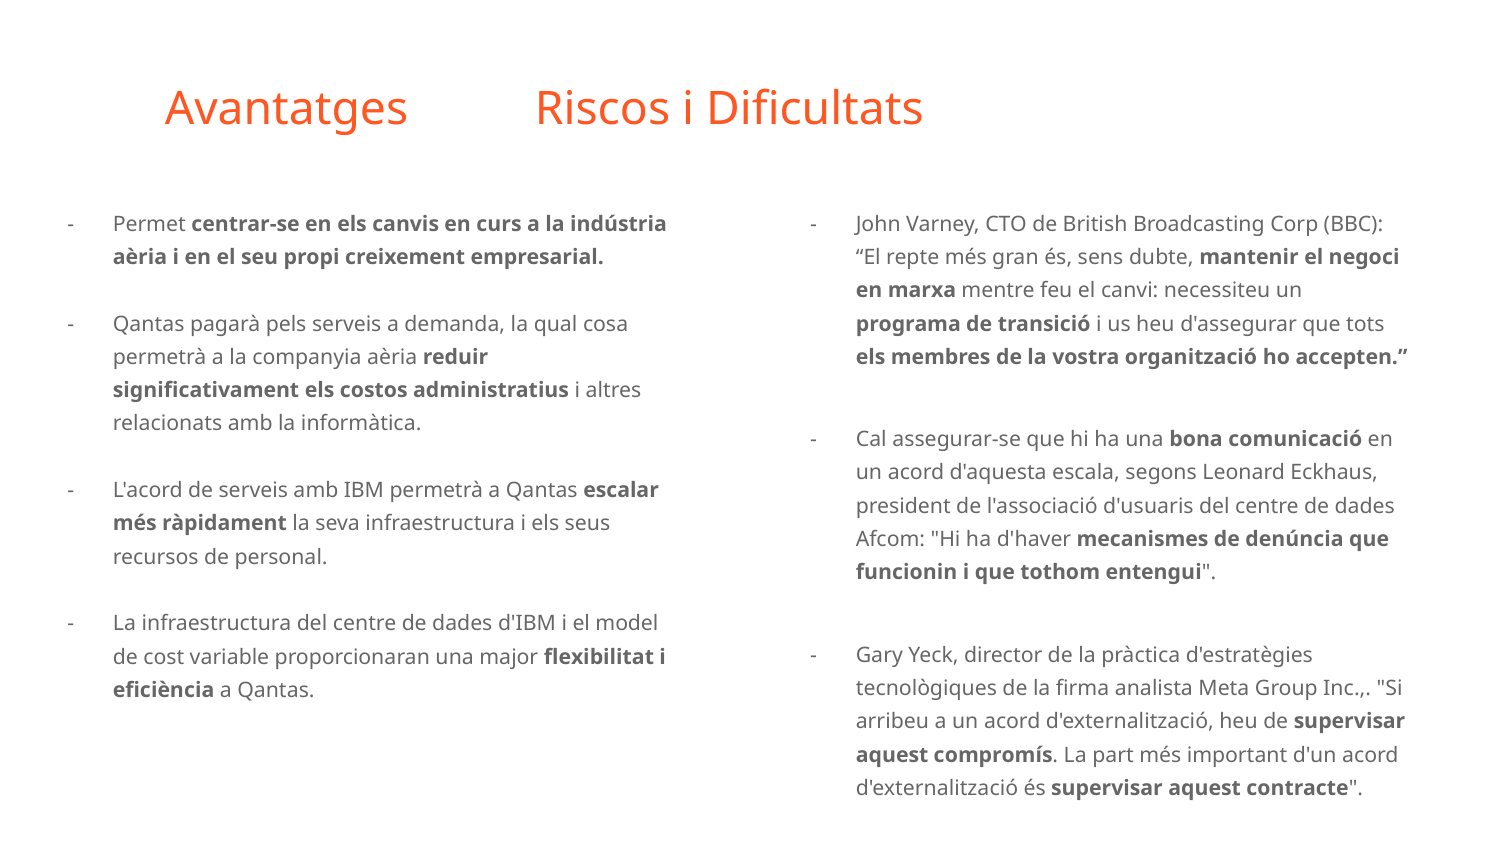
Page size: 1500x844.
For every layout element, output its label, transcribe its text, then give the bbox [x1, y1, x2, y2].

list Permet centrar-se en els canvis en curs a la indústria aèria i en el seu propi creixement empresarial. Qantas pagarà pels serveis a demanda, la qual cosa permetrà a la companyia aèria reduir significativament els costos administratius i altres relacionats amb la informàtica. L'acord de serveis amb IBM permetrà a Qantas escalar més ràpidament la seva infraestructura i els seus recursos de personal. La infraestructura del centre de dades d'IBM i el model de cost variable proporcionaran una major flexibilitat i eficiència a Qantas. [28, 189, 685, 750]
list John Varney, CTO de British Broadcasting Corp (BBC): “El repte més gran és, sens dubte, mantenir el negoci en marxa mentre feu el canvi: necessiteu un programa de transició i us heu d'assegurar que tots els membres de la vostra organització ho accepten.” Cal assegurar-se que hi ha una bona comunicació en un acord d'aquesta escala, segons Leonard Eckhaus, president de l'associació d'usuaris del centre de dades Afcom: "Hi ha d'haver mecanismes de denúncia que funcionin i que tothom entengui". Gary Yeck, director de la pràctica d'estratègies tecnològiques de la firma analista Meta Group Inc.,. "Si arribeu a un acord d'externalització, heu de supervisar aquest compromís. La part més important d'un acord d'externalització és supervisar aquest contracte". [771, 189, 1428, 844]
title Avantatges Riscos i Dificultats [28, 60, 1500, 155]
